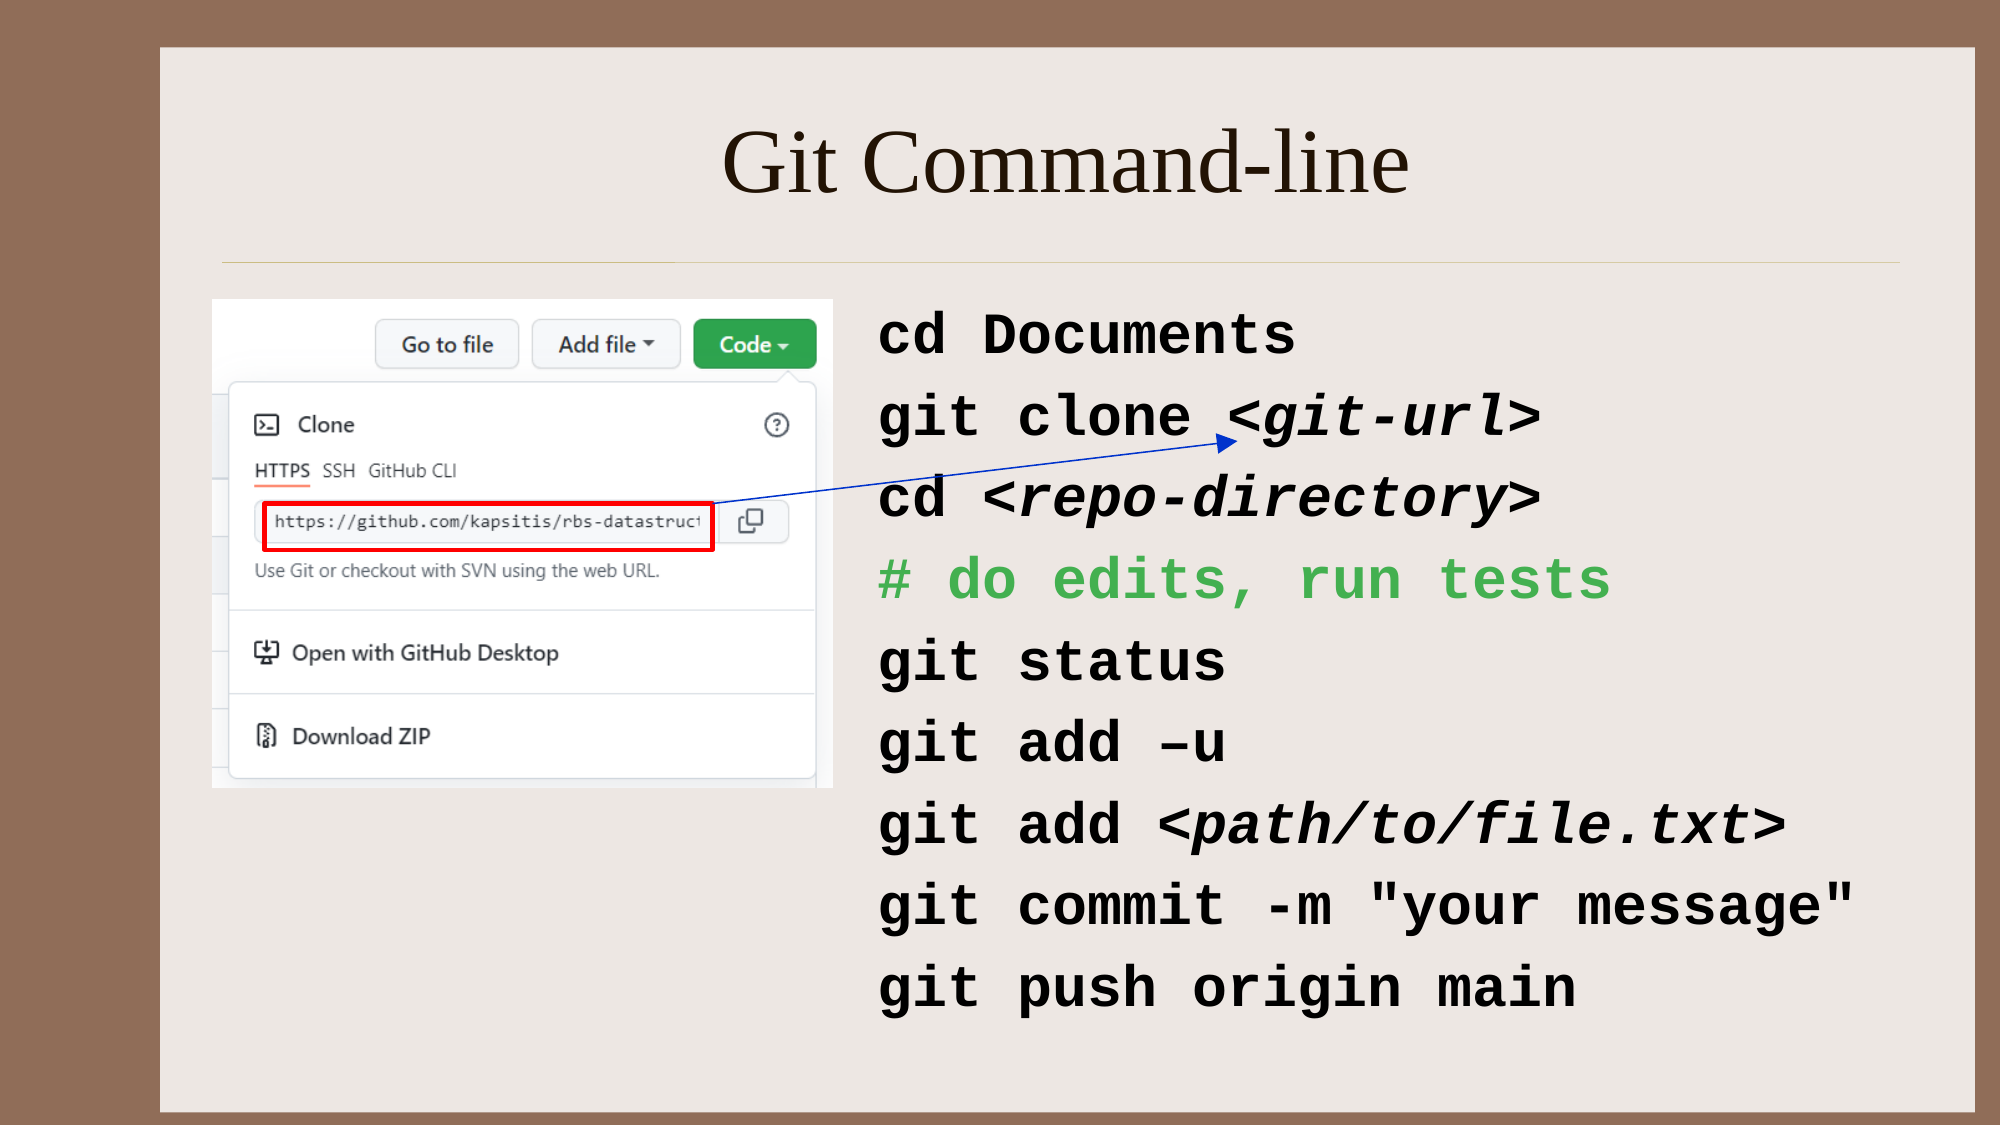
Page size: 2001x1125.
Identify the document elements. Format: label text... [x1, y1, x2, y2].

picture [212, 299, 834, 788]
title Git Command-line [233, 62, 1900, 250]
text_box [712, 440, 1238, 504]
list cd Documents git clone <git-url> cd <repo-directory> # do edits, run tests git status git add –u git add <path/to/file.txt> git commit -m "your message" git push origin main [862, 287, 1900, 963]
